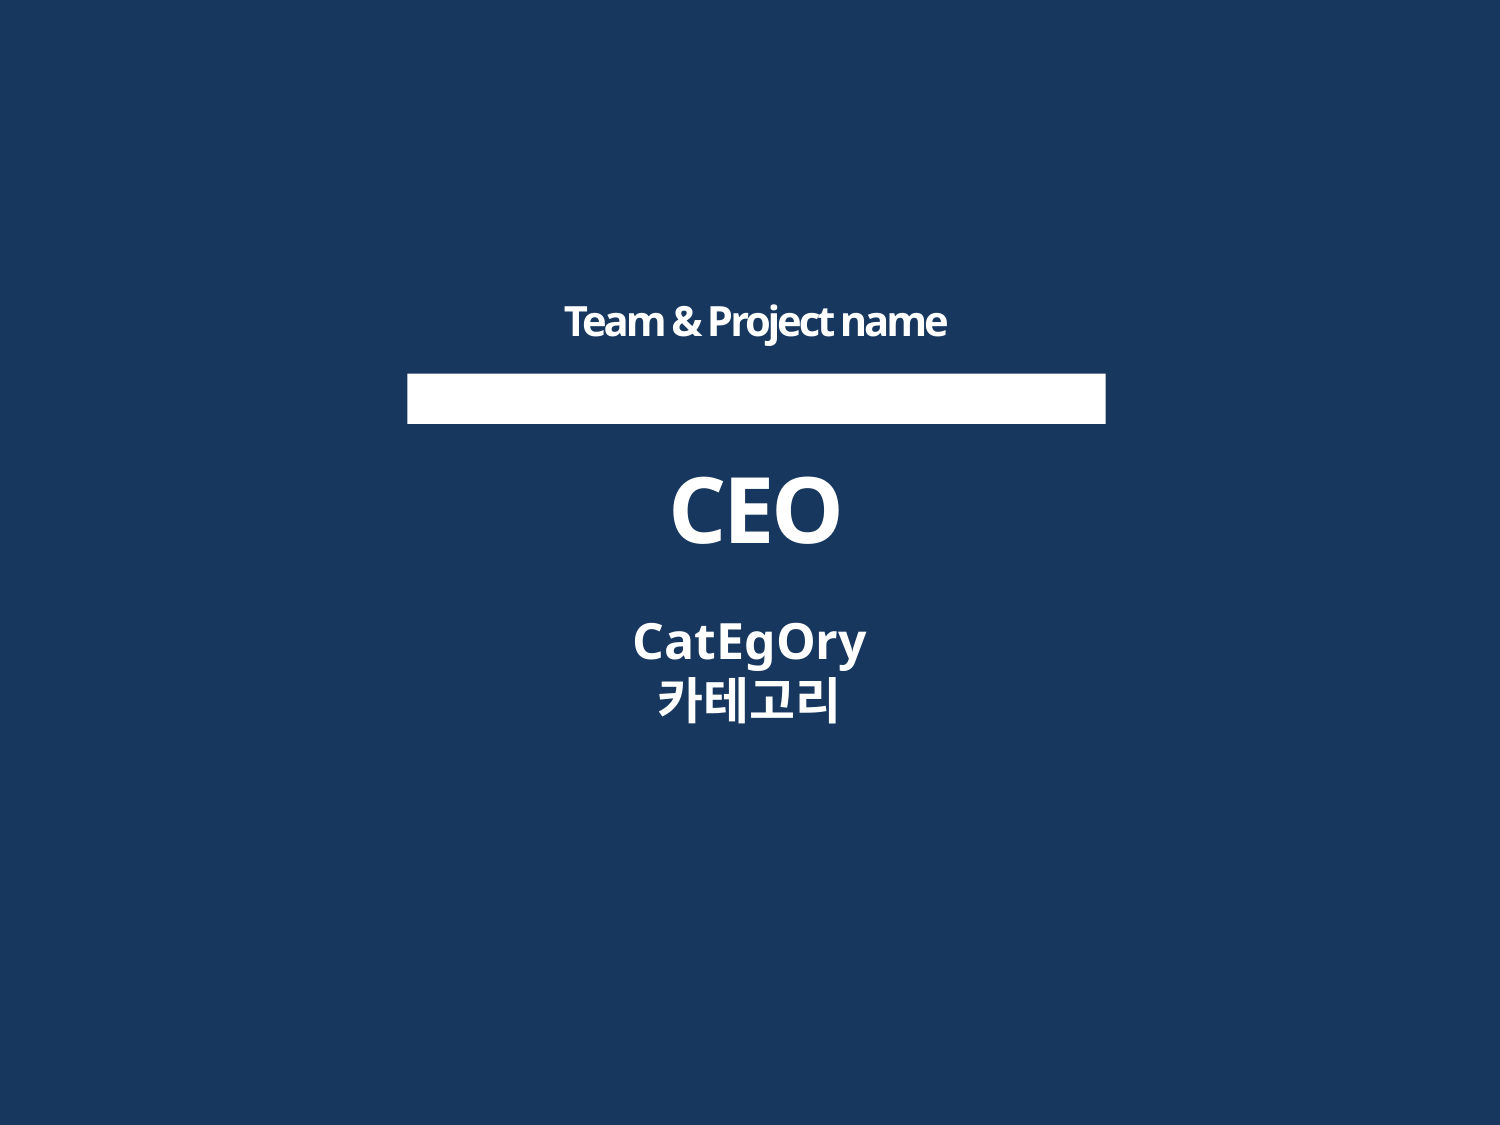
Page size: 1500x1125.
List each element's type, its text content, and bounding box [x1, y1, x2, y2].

text_box CEO [407, 444, 1106, 569]
text_box Team & Project name [407, 287, 1106, 353]
text_box [407, 373, 1106, 424]
text_box CatEgOry 카테고리 [0, 602, 1500, 738]
